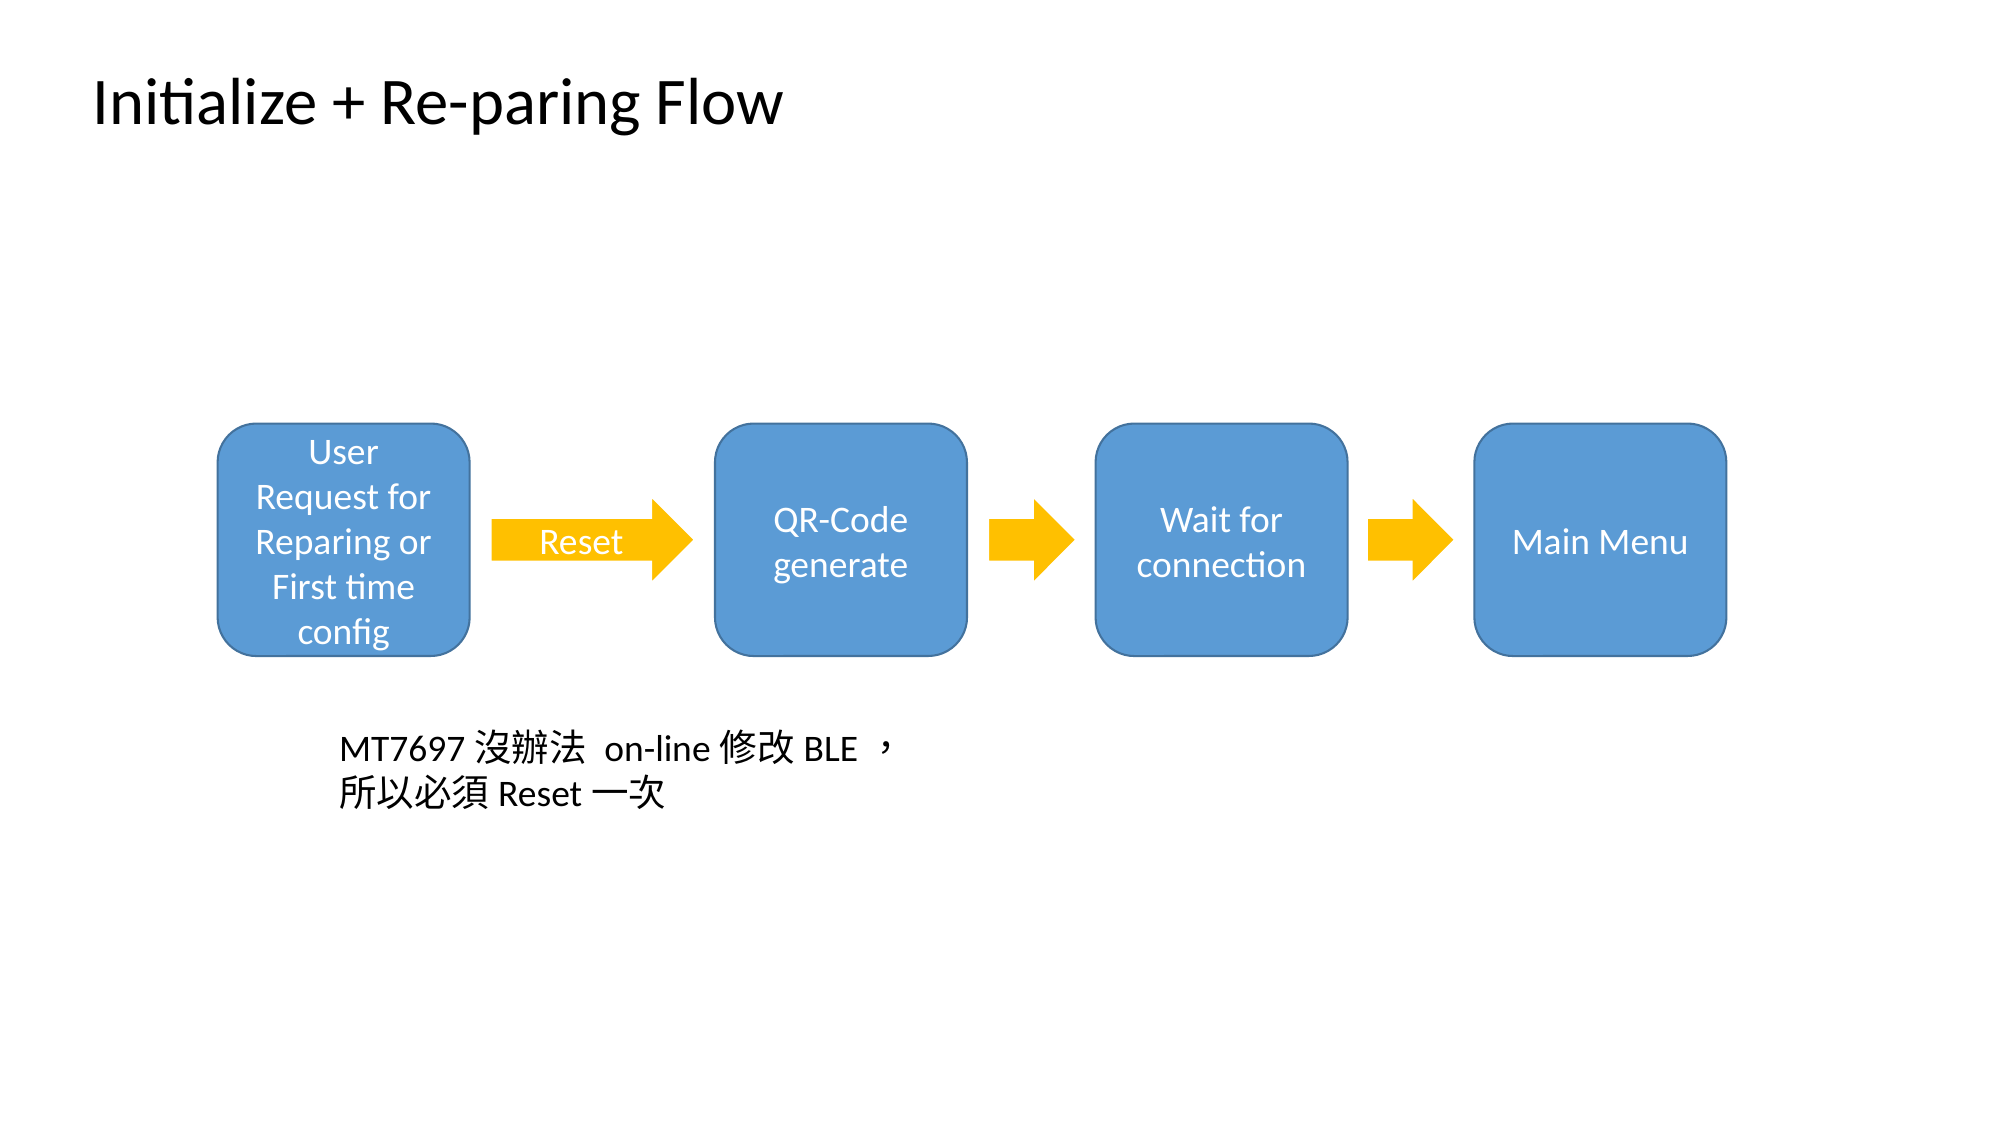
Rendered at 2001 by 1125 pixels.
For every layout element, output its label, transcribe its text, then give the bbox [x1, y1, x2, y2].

text_box MT7697沒辦法 on-line修改BLE， 所以必須Reset一次 [324, 717, 920, 822]
text_box Main Menu [1473, 422, 1728, 658]
text_box Wait for connection [1094, 422, 1349, 658]
text_box [985, 490, 1080, 589]
text_box User Request for Reparing or First time config [216, 422, 471, 658]
text_box Initialize + Re-paring Flow [77, 50, 801, 146]
text_box Reset [488, 490, 698, 589]
text_box QR-Code generate [713, 422, 969, 658]
text_box [1364, 490, 1459, 589]
